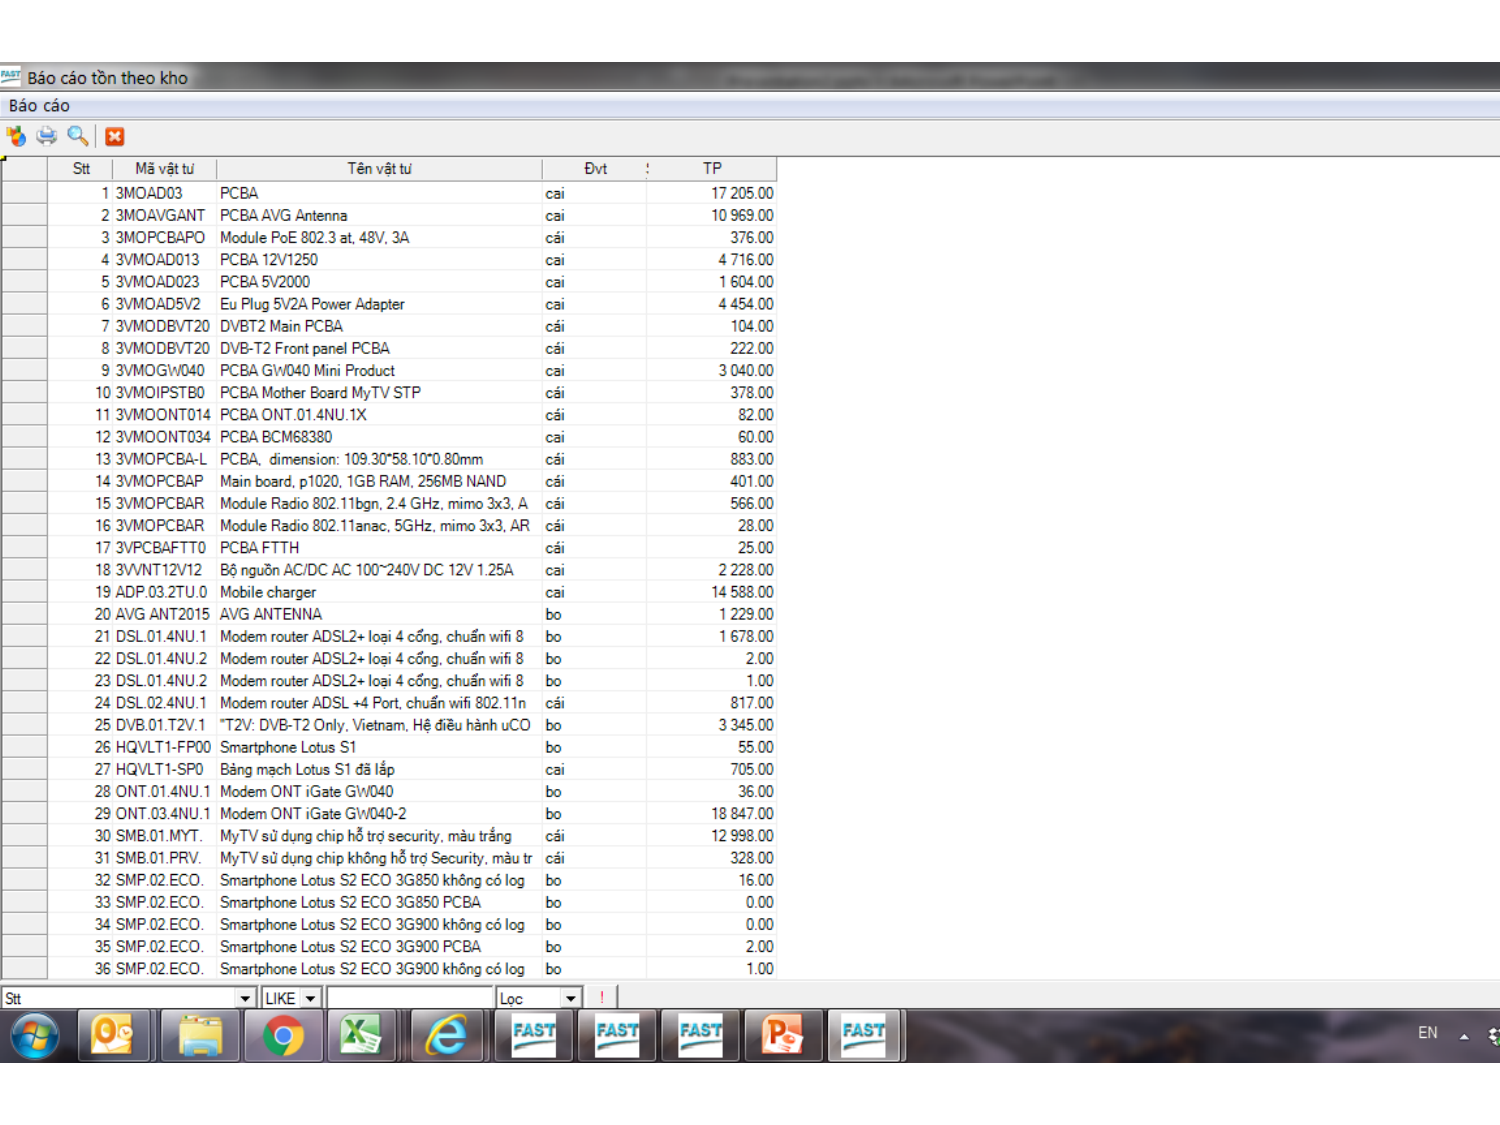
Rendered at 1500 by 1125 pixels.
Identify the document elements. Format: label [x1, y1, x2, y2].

picture [0, 62, 1500, 1063]
